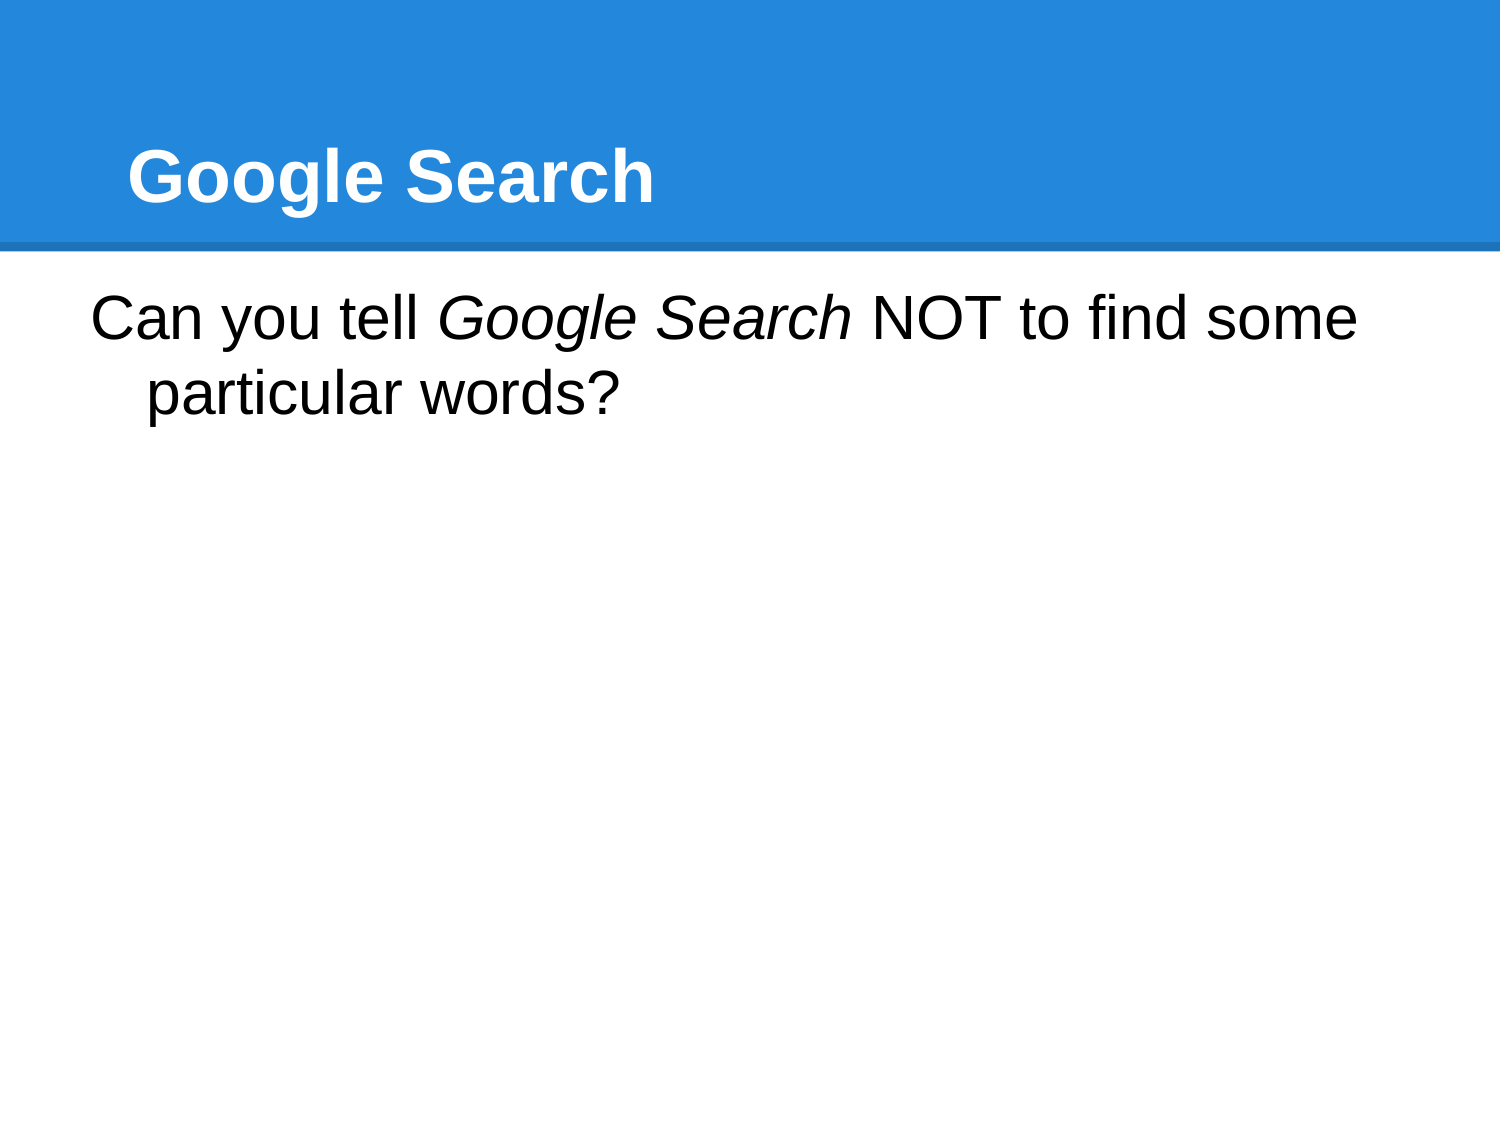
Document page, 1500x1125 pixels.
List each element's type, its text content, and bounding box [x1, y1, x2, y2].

title Google Search [75, 45, 1425, 233]
list Can you tell Google Search NOT to find some particular words? [75, 262, 1425, 1078]
